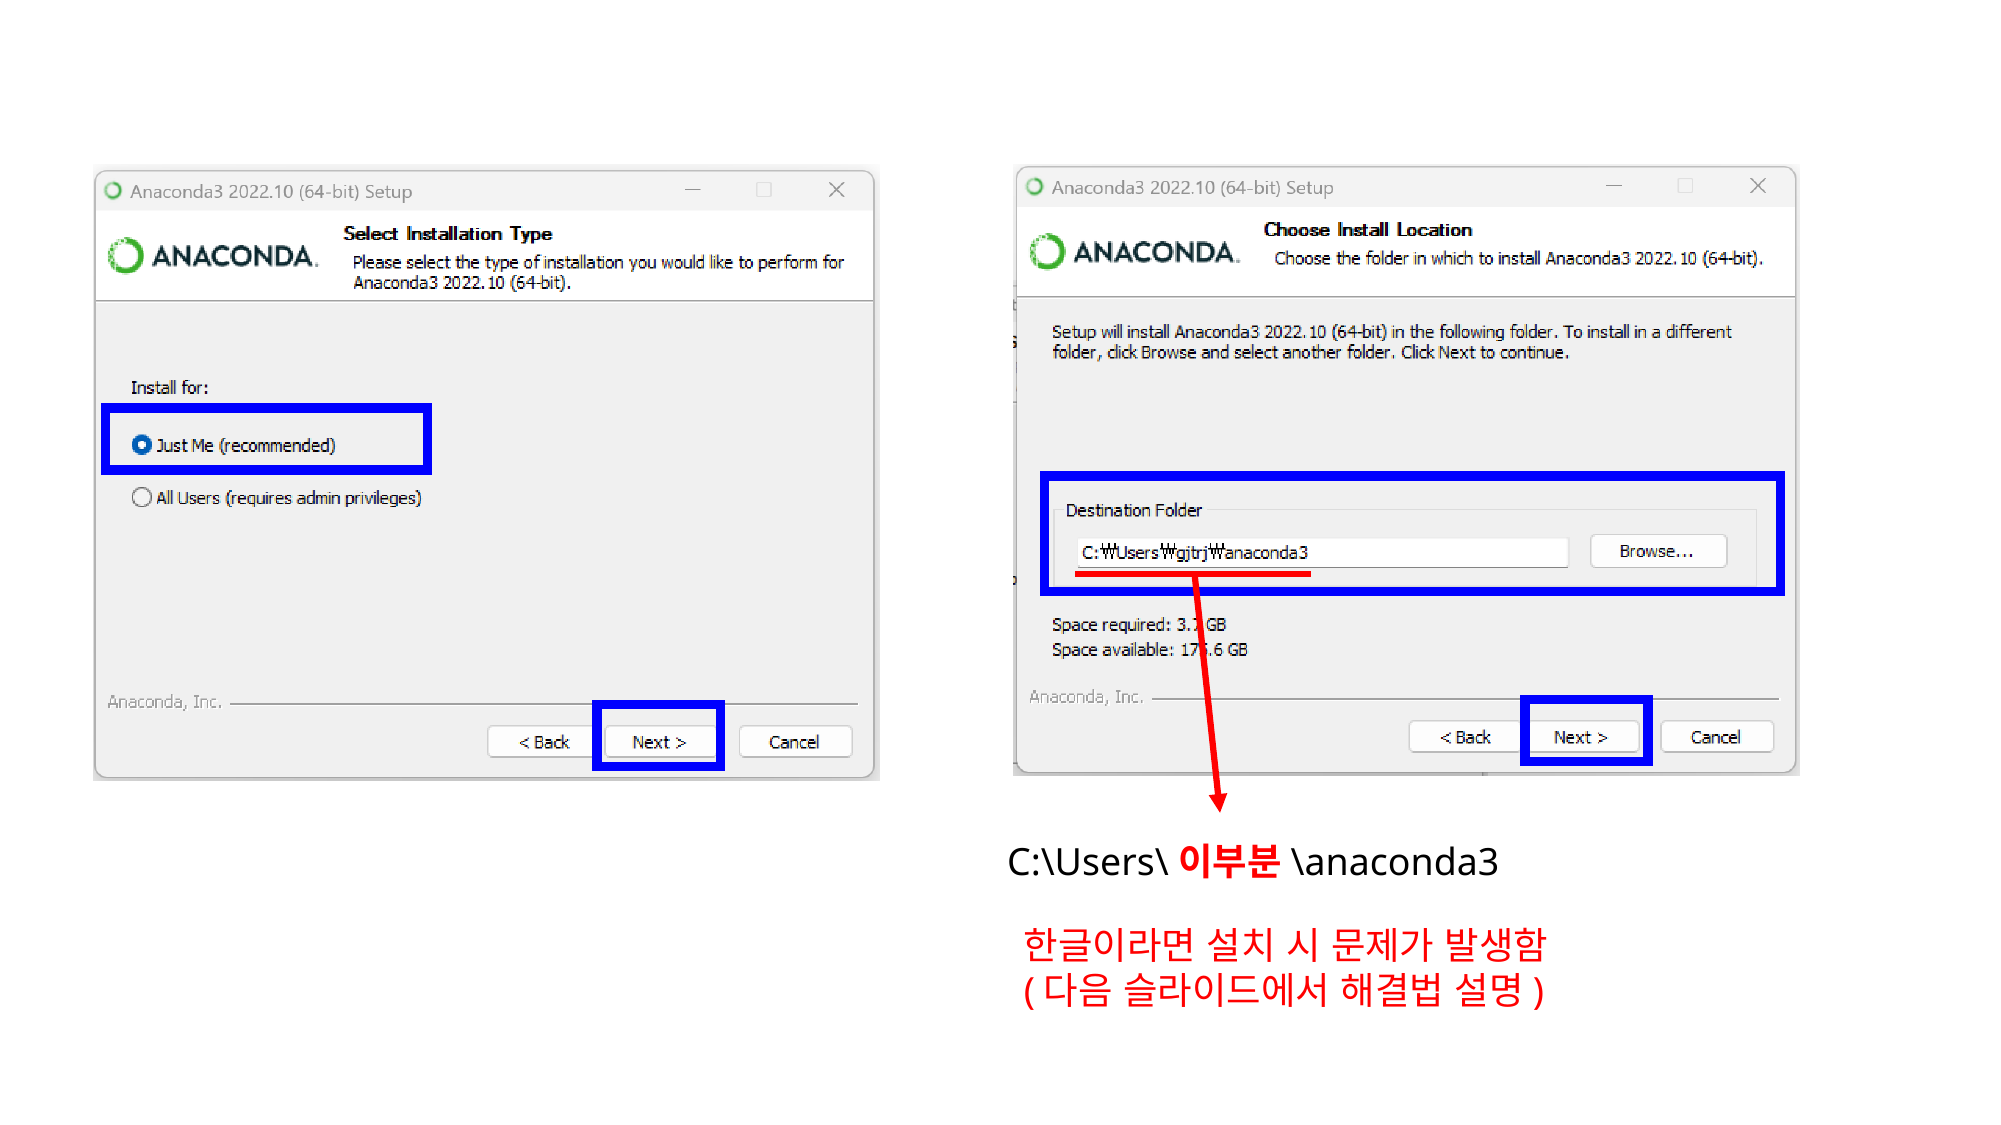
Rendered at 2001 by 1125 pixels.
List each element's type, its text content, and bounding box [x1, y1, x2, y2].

picture [1013, 164, 1800, 776]
text_box 한글이라면 설치 시 문제가 발생함 (다음 슬라이드에서 해결법 설명) [1008, 914, 1569, 1020]
text_box C:\Users\이부분\anaconda3 [992, 830, 1515, 890]
picture [93, 164, 880, 781]
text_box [1194, 575, 1220, 813]
